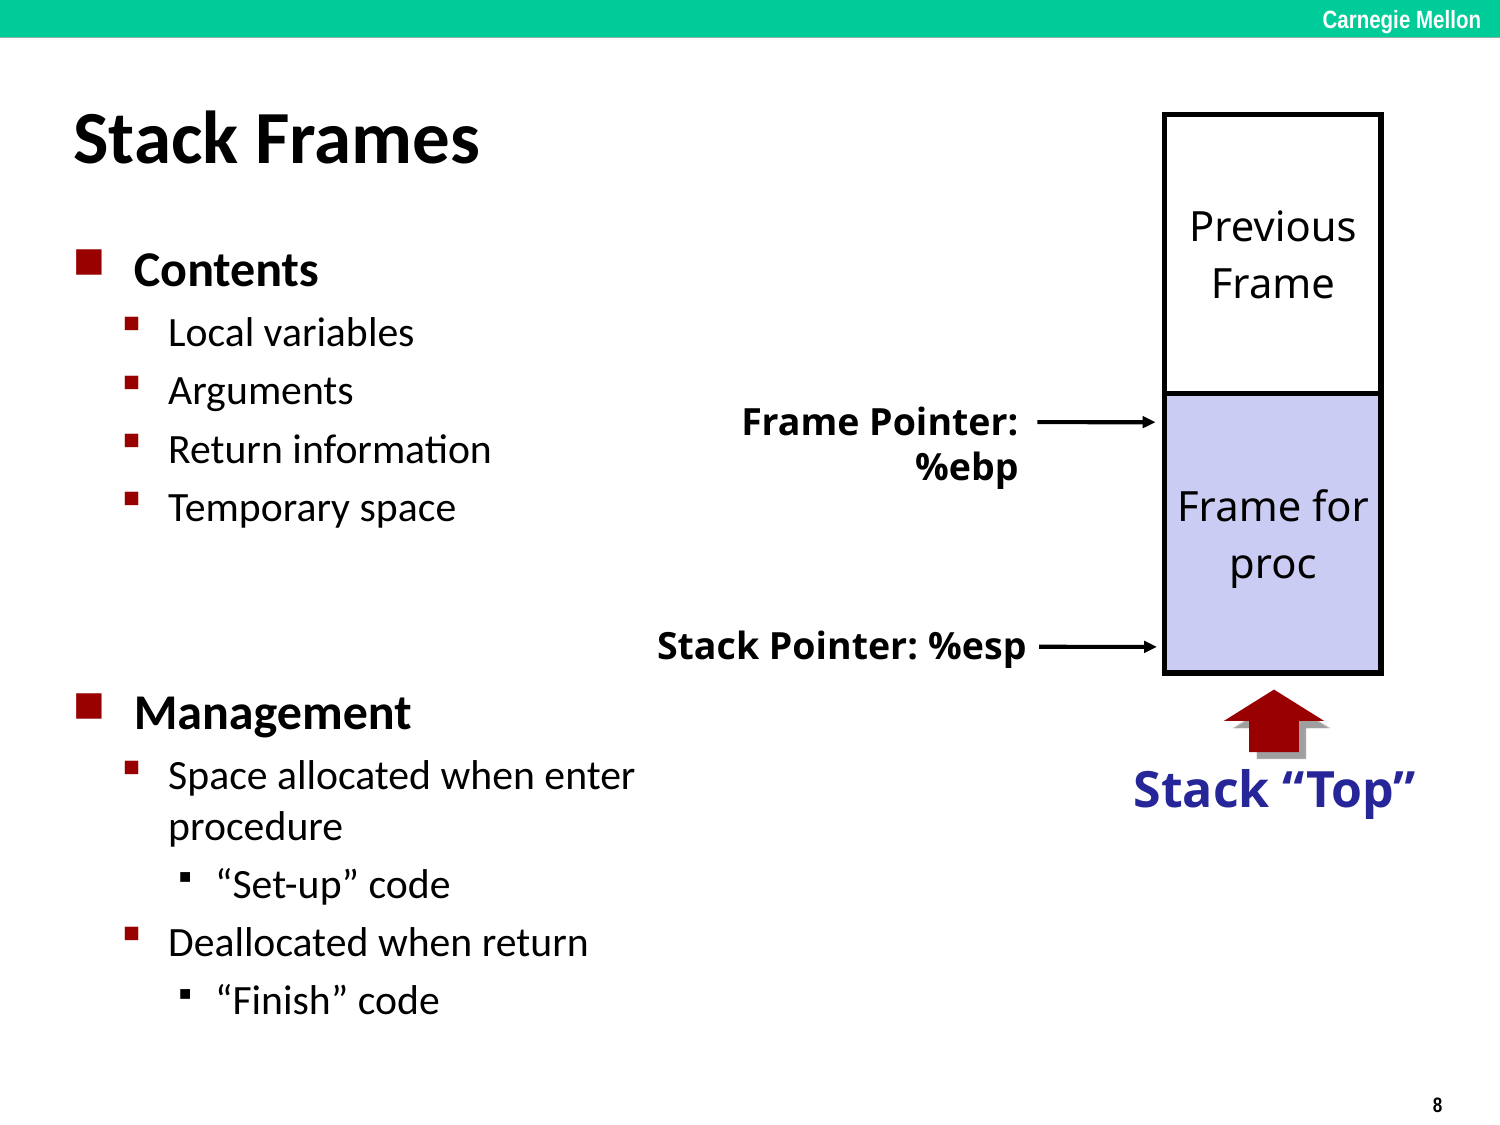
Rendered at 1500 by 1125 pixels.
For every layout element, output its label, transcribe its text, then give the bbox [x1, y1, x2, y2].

text_box [1224, 689, 1325, 753]
text_box [0, 0, 1500, 38]
list Contents Local variables Arguments Return information Temporary space Management Space allocated when enter procedure “Set-up” code Deallocated when return “Finish” code [62, 228, 826, 1122]
text_box [1039, 640, 1157, 654]
text_box Stack Pointer: %esp [632, 615, 1033, 677]
text_box Carnegie Mellon [1322, 3, 1500, 33]
text_box Frame Pointer: %ebp [826, 391, 1025, 452]
table_header Previous Frame [1167, 117, 1378, 391]
table_cell Frame for proc [1167, 396, 1378, 670]
text_box Stack “Top” [1127, 751, 1423, 824]
title Stack Frames [58, 71, 1305, 197]
text_box [1037, 415, 1156, 429]
